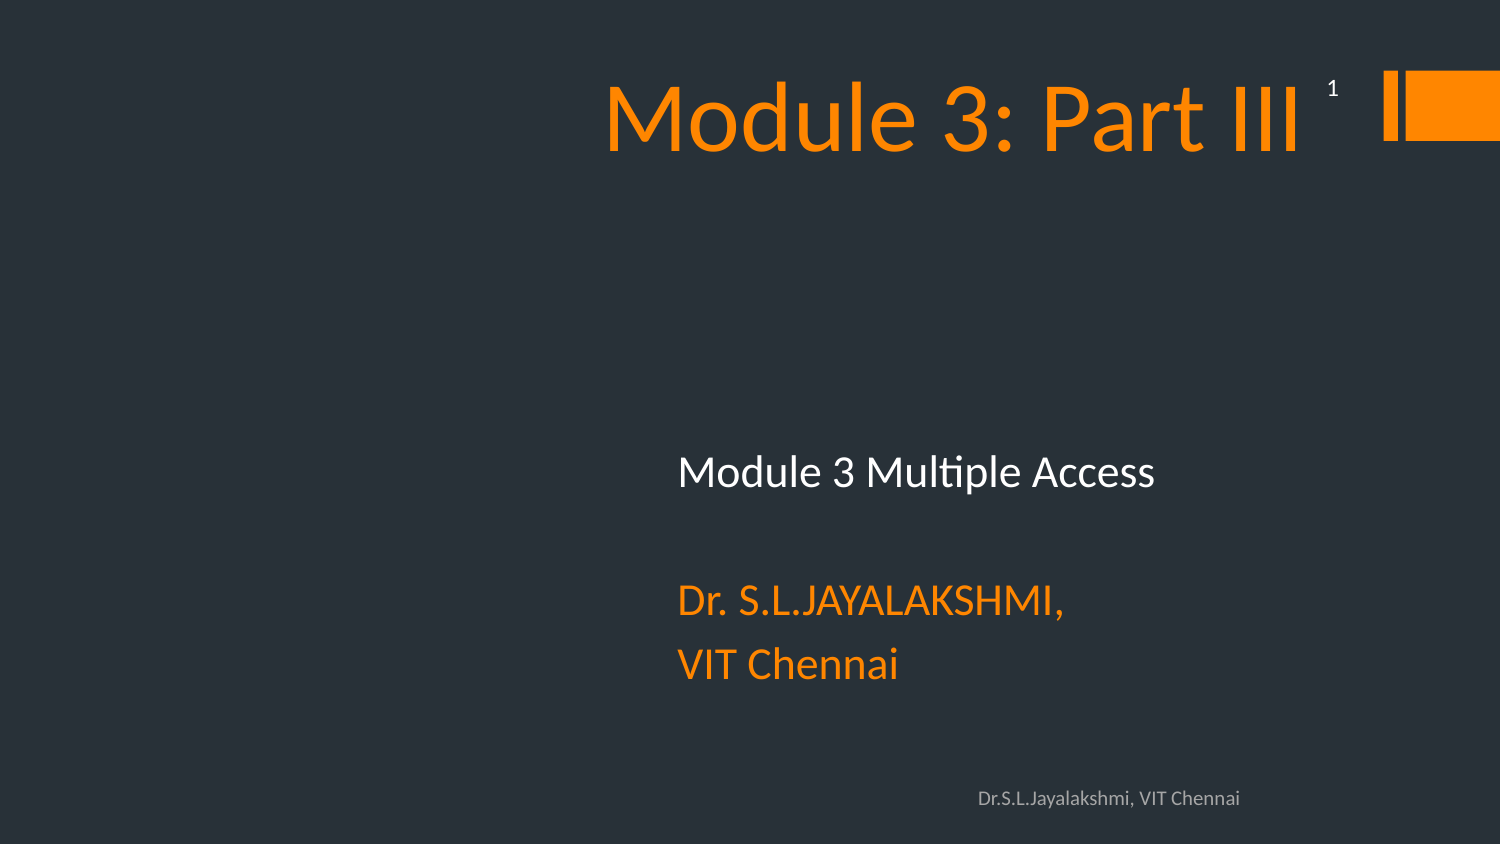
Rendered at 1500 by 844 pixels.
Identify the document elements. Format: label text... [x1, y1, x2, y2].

slide_number 1 [1199, 67, 1355, 105]
subtitle Module 3 Multiple Access Dr. S.L.JAYALAKSHMI, VIT Chennai [662, 434, 1438, 747]
title Module 3: Part III [587, 34, 1363, 179]
footer Dr.S.L.Jayalakshmi, VIT Chennai [924, 784, 1294, 822]
